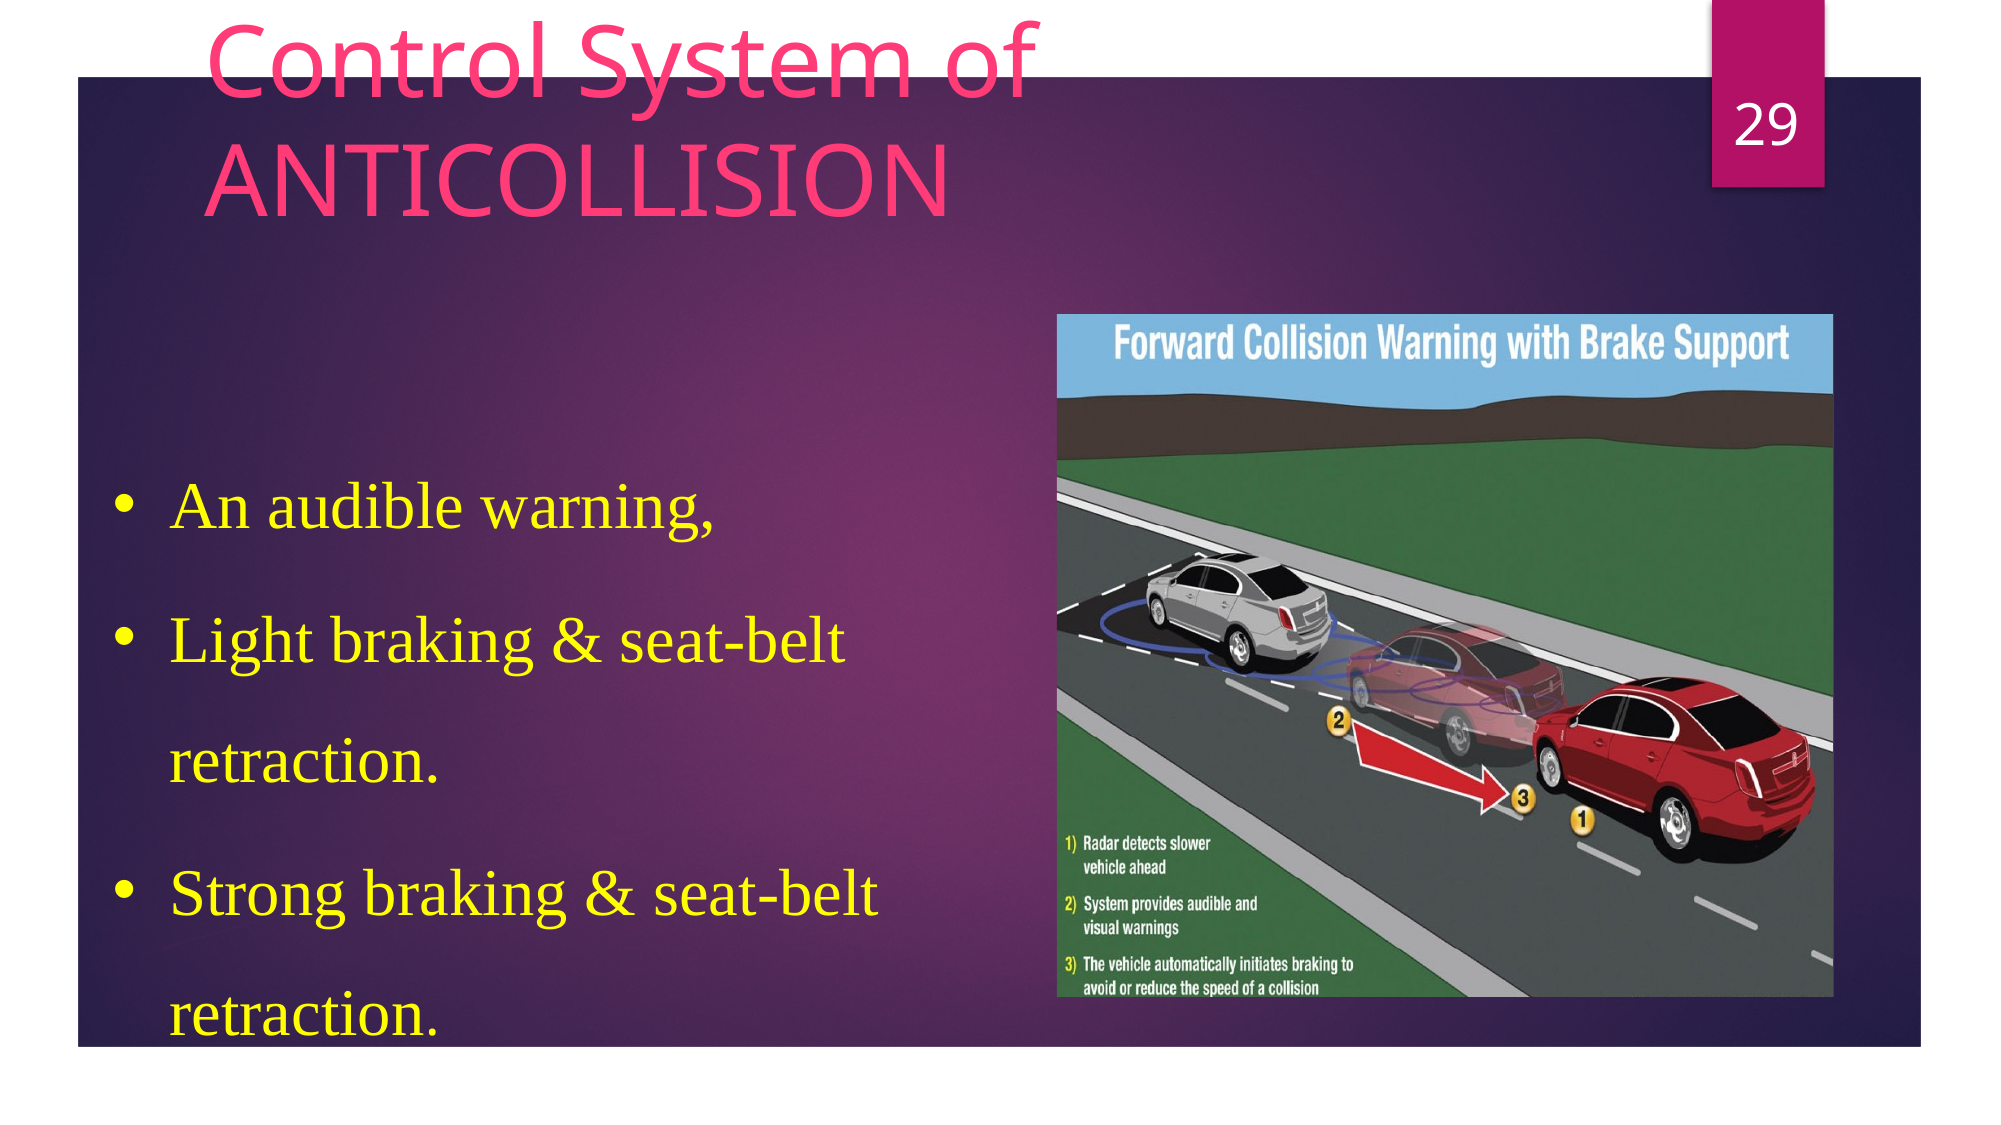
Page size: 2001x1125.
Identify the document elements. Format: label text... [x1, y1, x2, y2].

picture [1056, 313, 1834, 997]
title Control System of ANTICOLLISION [189, 213, 1638, 380]
text_box An audible warning, Light braking & seat-belt retraction. Strong braking & seat-belt retraction. [97, 414, 1050, 997]
slide_number 29 [1698, 48, 1836, 175]
